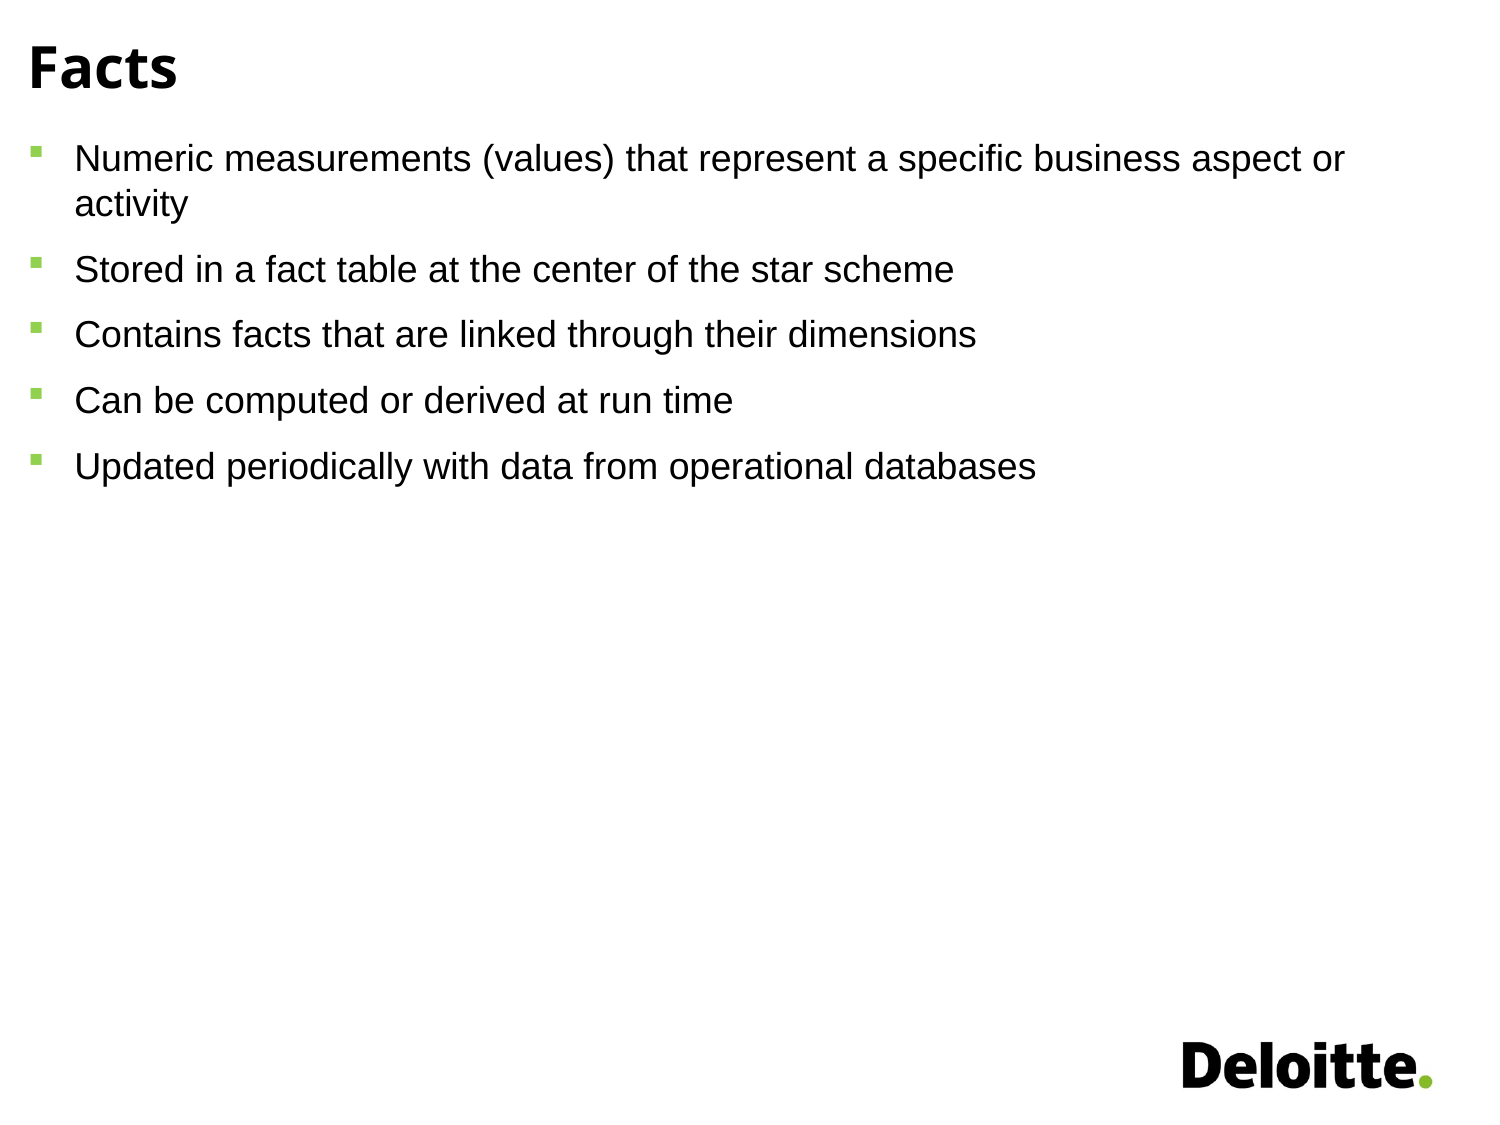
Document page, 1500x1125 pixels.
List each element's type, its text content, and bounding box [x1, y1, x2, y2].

title Facts [27, 30, 1408, 128]
picture [1174, 1033, 1437, 1095]
list Numeric measurements (values) that represent a specific business aspect or activity Stored in a fact table at the center of the star scheme Contains facts that are linked through their dimensions Can be computed or derived at run time Updated periodically with data from operational databases [27, 133, 1408, 1125]
